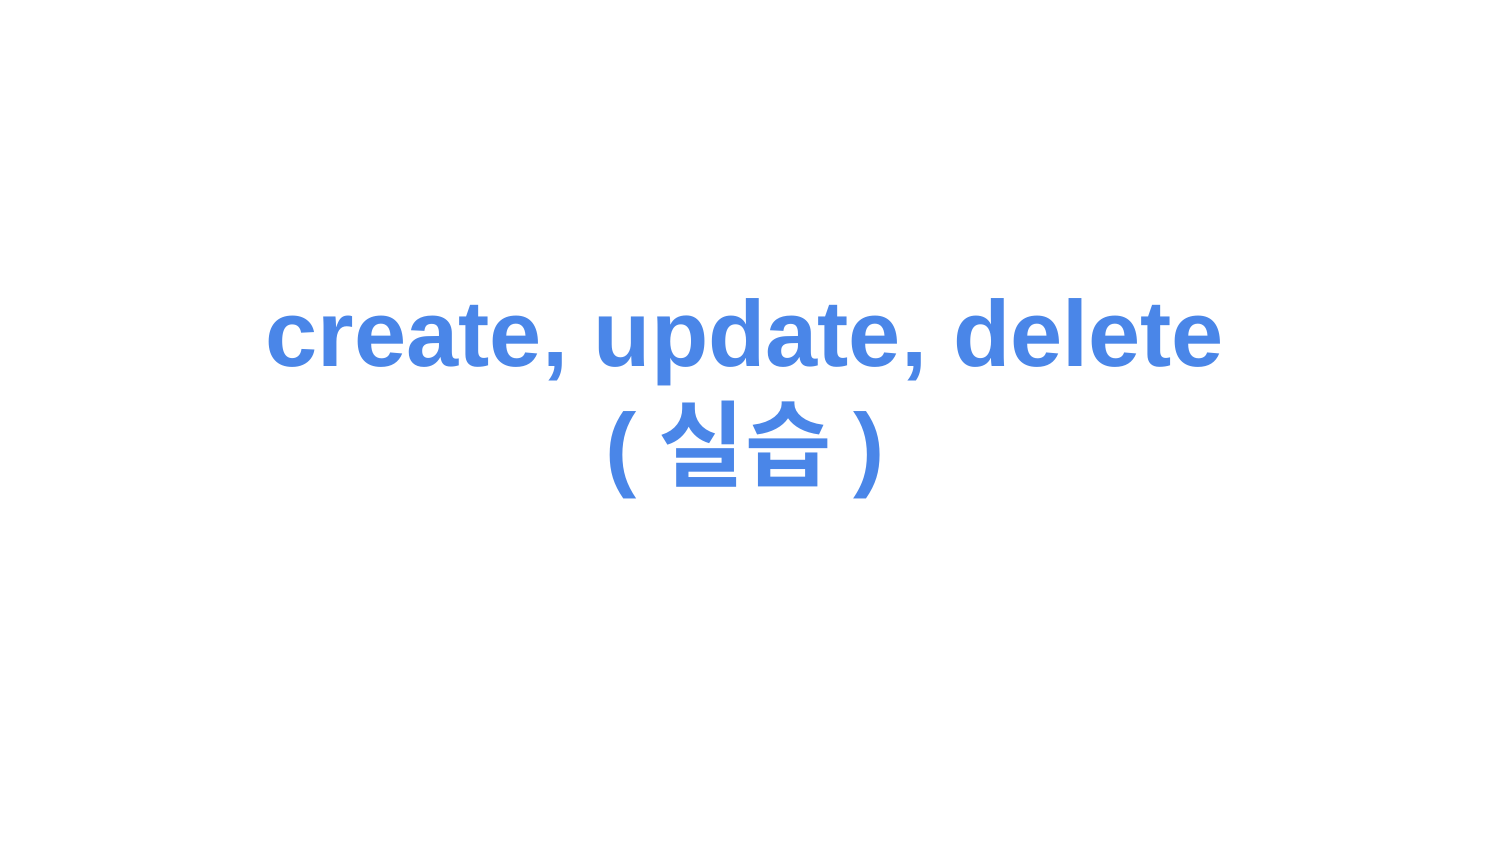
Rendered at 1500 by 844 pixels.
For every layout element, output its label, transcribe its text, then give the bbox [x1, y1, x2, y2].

text_box create, update, delete (실습) [167, 258, 1323, 502]
